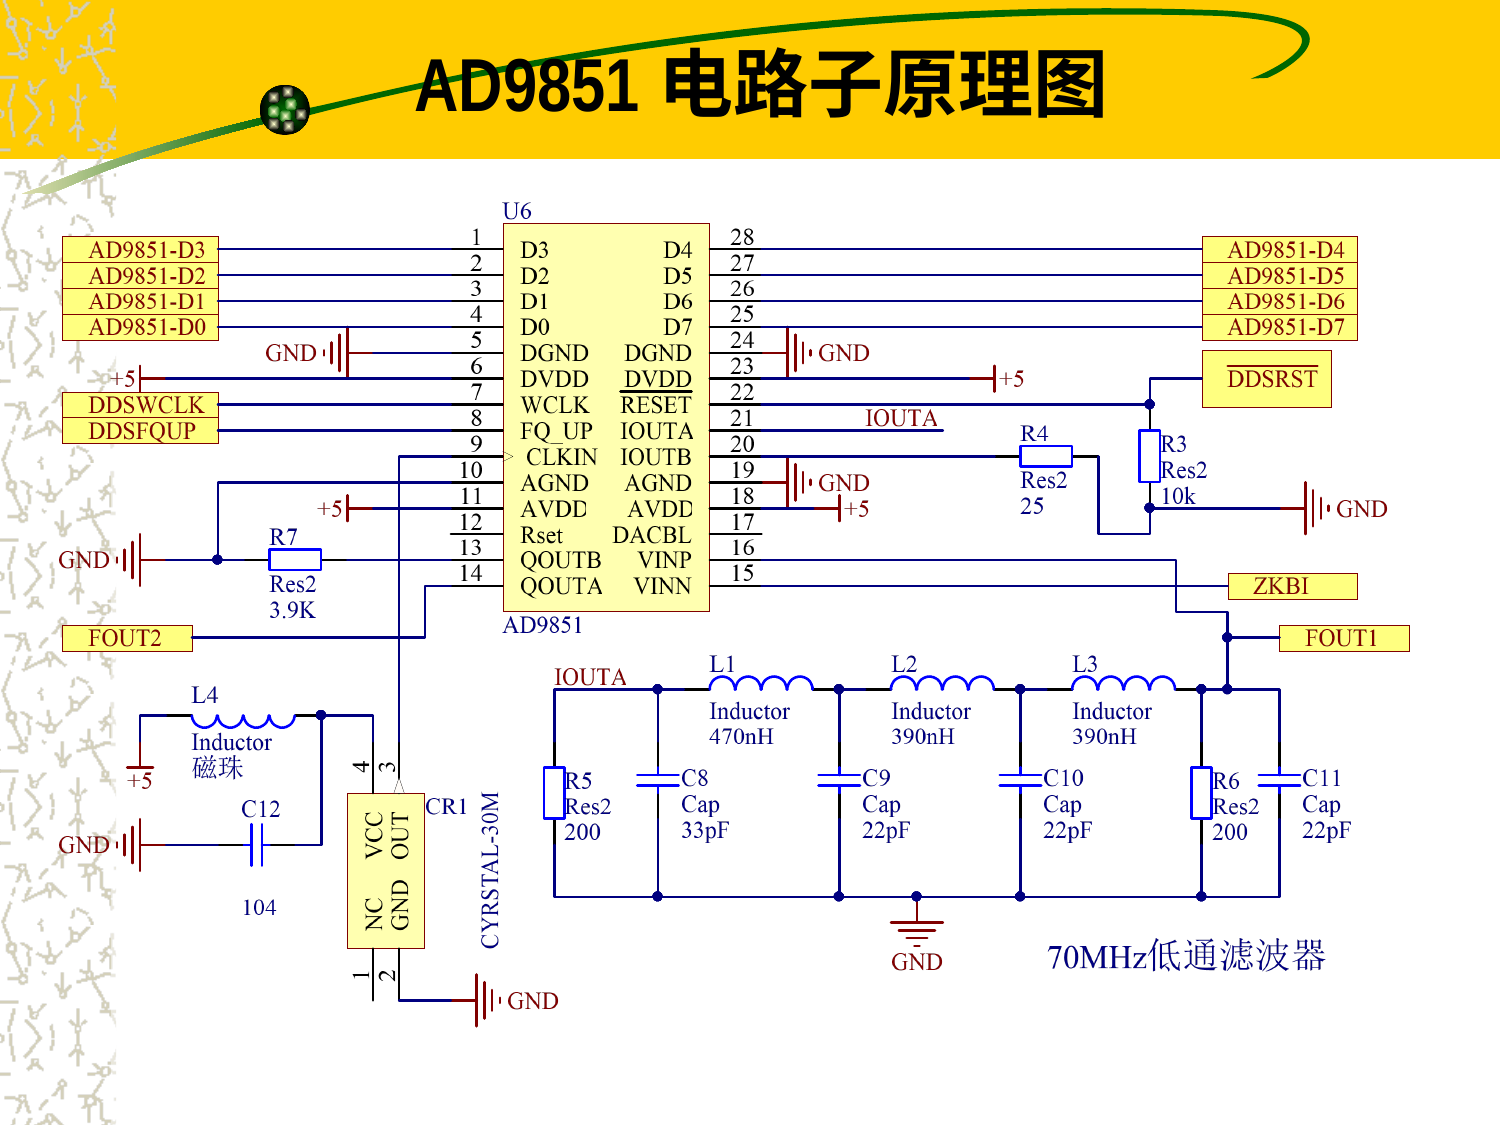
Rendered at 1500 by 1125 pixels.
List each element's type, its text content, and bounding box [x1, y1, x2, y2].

picture [0, 0, 1422, 1125]
text_box AD9851电路子原理图 [123, 0, 1399, 164]
